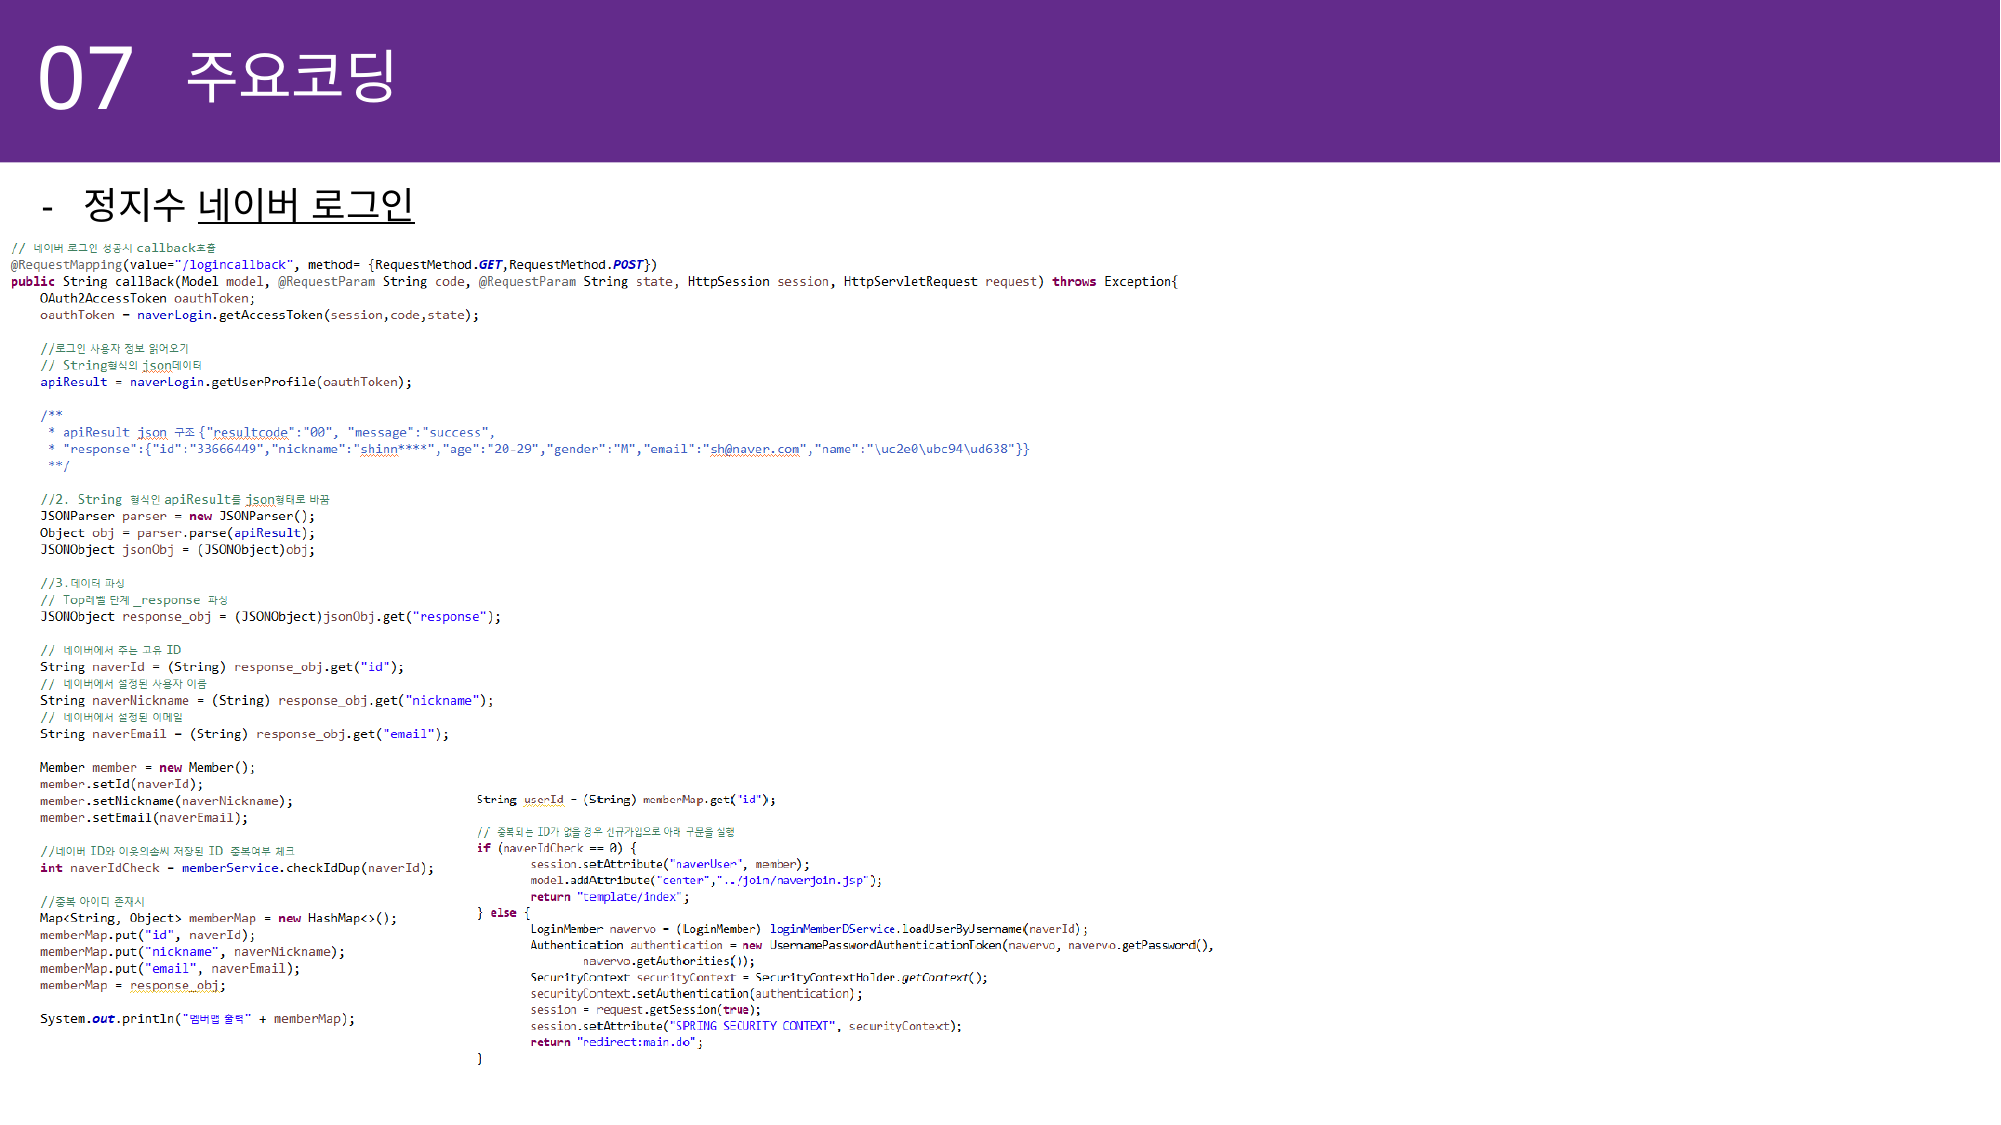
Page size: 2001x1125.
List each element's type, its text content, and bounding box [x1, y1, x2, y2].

text_box 주요코딩 [170, 32, 414, 118]
text_box 07 [21, 14, 152, 135]
picture [0, 235, 1235, 1125]
text_box [0, 0, 2000, 163]
text_box - 정지수 네이버 로그인 [26, 174, 1356, 235]
